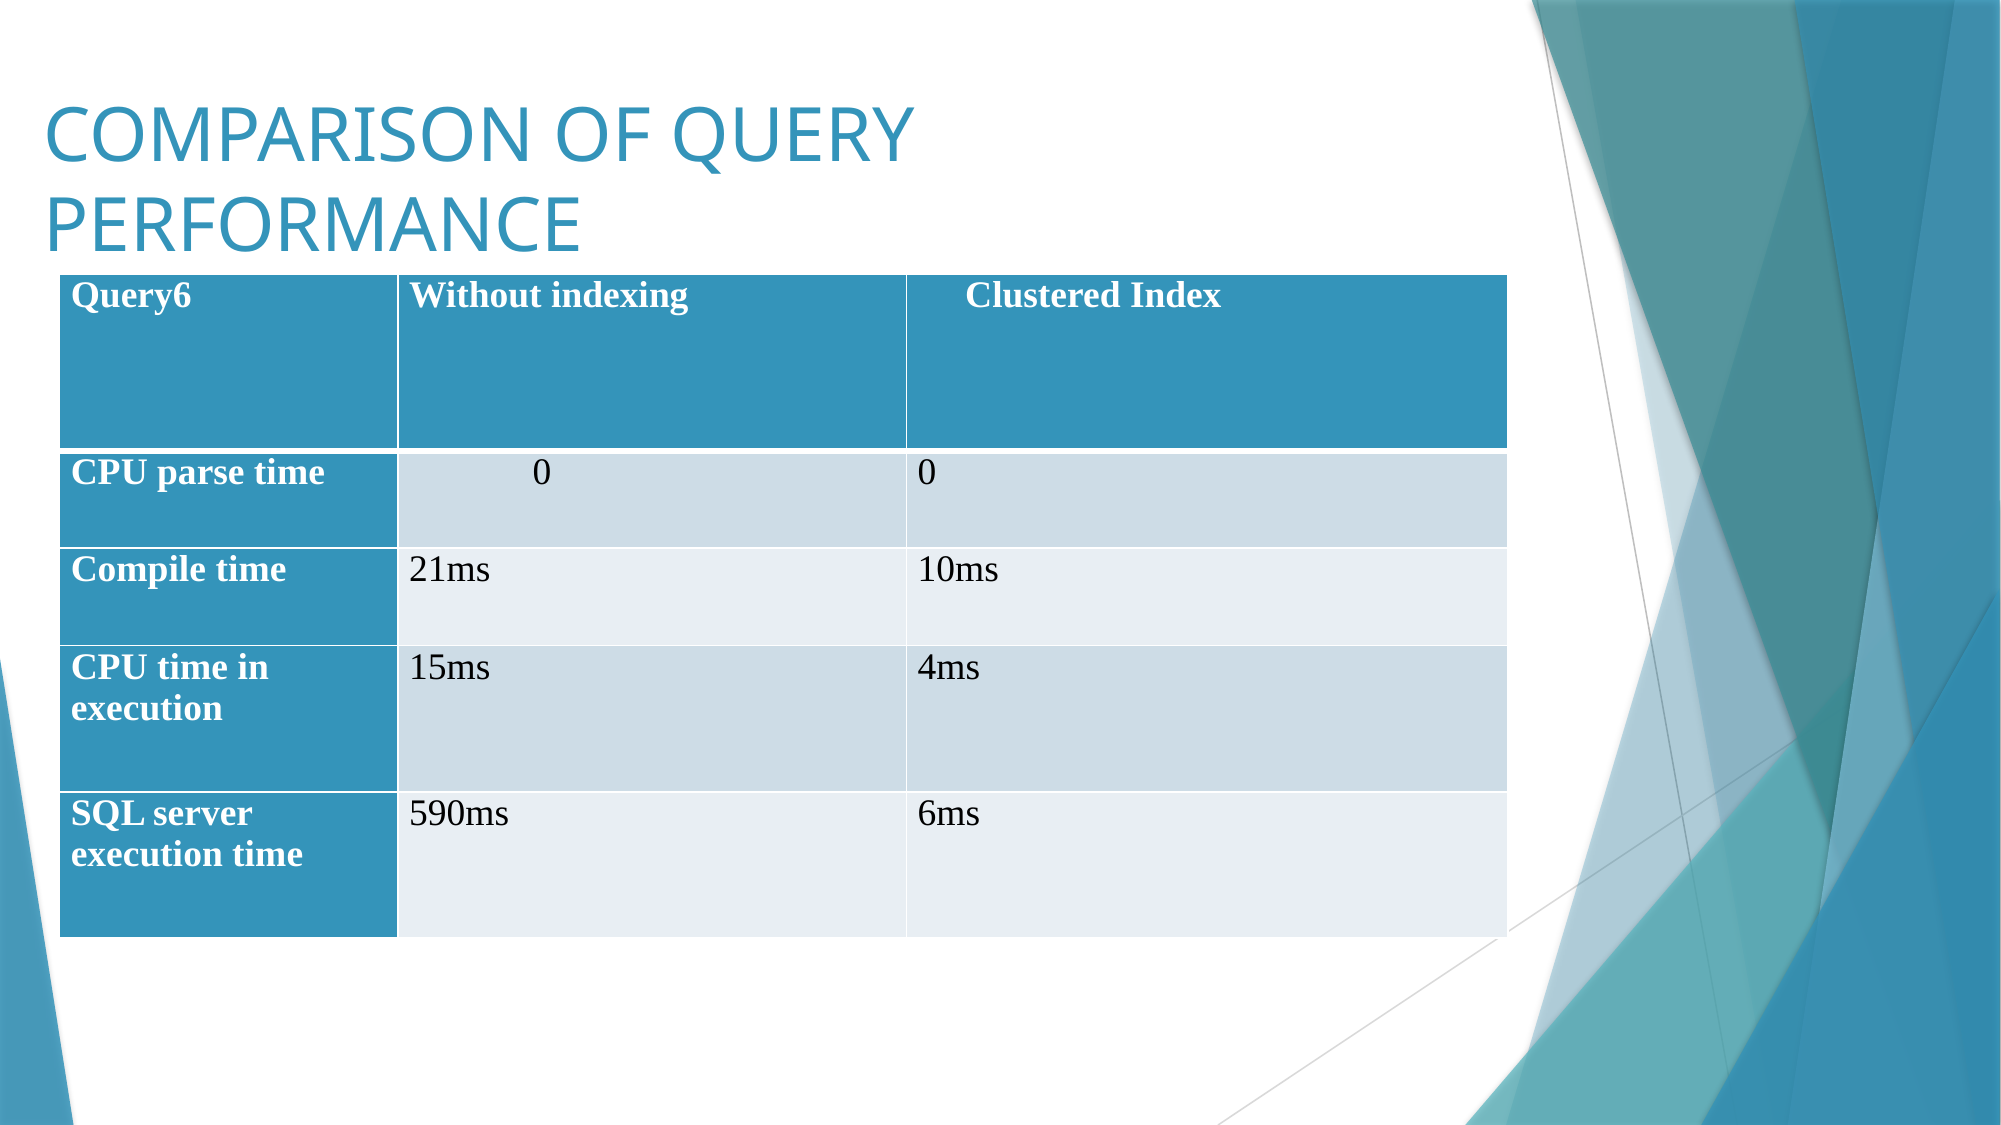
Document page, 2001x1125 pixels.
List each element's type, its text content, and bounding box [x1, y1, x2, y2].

title COMPARISON OF QUERY PERFORMANCE [28, 78, 1439, 296]
table_cell 15ms [399, 646, 906, 791]
table_cell 10ms [907, 549, 1507, 645]
table_cell CPU time in execution [60, 646, 397, 791]
table_cell 6ms [907, 793, 1507, 937]
table_cell 4ms [907, 646, 1507, 791]
table_cell CPU parse time [60, 454, 397, 547]
table_cell 0 [907, 454, 1507, 547]
table_cell 0 [399, 454, 906, 547]
table_cell 21ms [399, 549, 906, 645]
table_header Without indexing [399, 275, 906, 448]
table_header Query6 [60, 275, 397, 448]
table_header Clustered Index [907, 275, 1507, 448]
table_cell 590ms [399, 793, 906, 937]
table_cell SQL server execution time [60, 793, 397, 937]
table_cell Compile time [60, 549, 397, 645]
